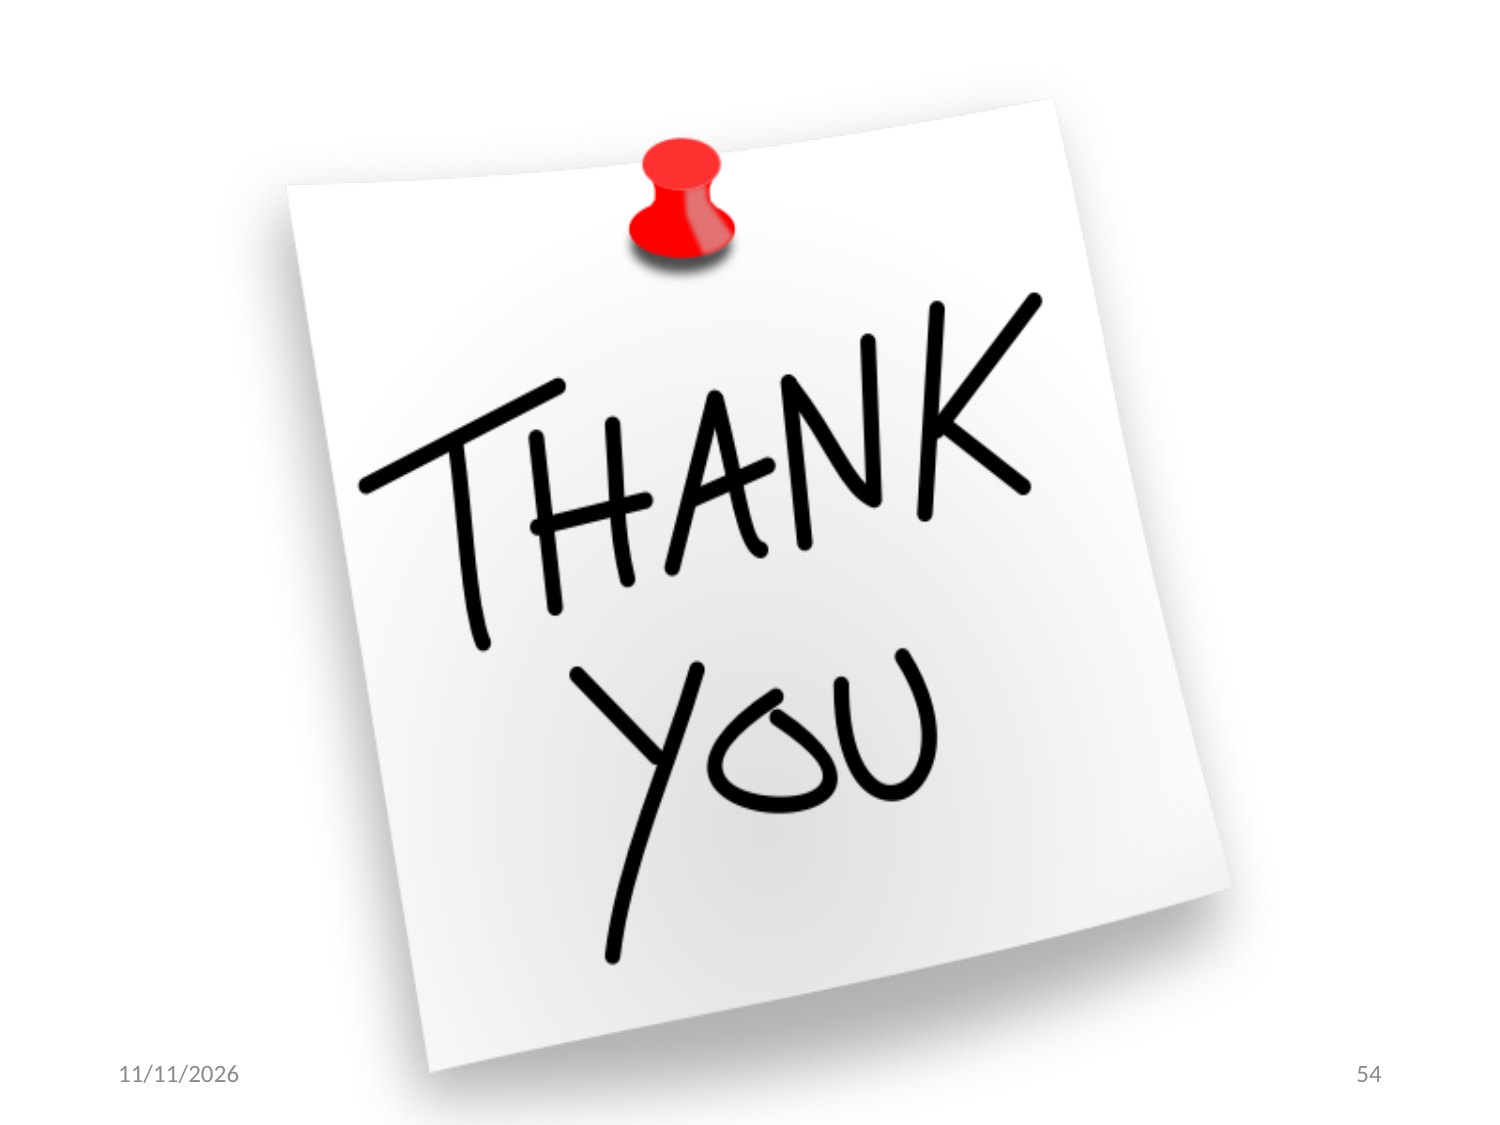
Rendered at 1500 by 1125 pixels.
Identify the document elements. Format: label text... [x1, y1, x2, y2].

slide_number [103, 1042, 187, 1103]
picture [187, 0, 1313, 1125]
slide_number 54 [1313, 1042, 1397, 1103]
